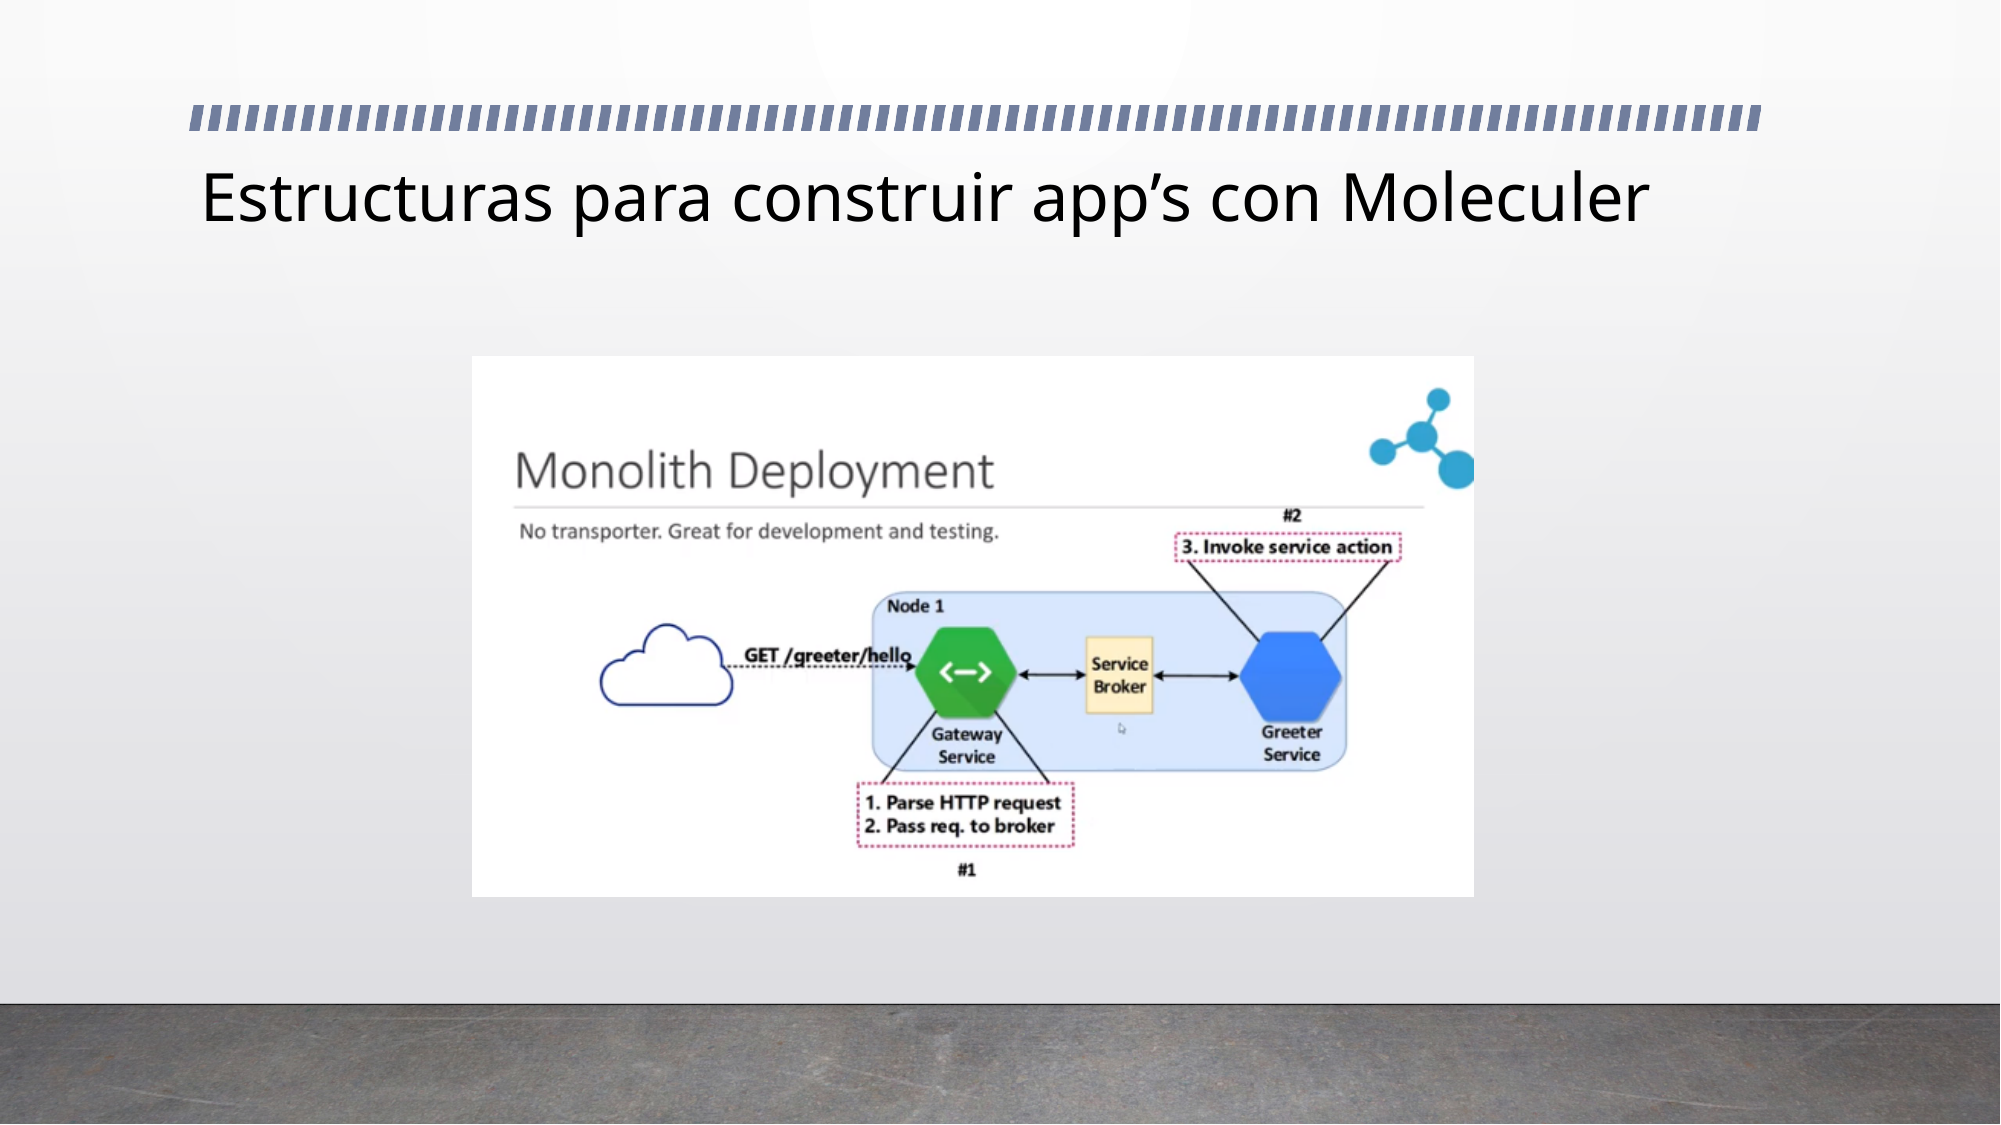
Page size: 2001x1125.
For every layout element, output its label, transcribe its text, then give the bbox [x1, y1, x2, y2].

picture [0, 1004, 2000, 1124]
title Estructuras para construir app’s con Moleculer [185, 156, 1761, 329]
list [472, 355, 1474, 897]
